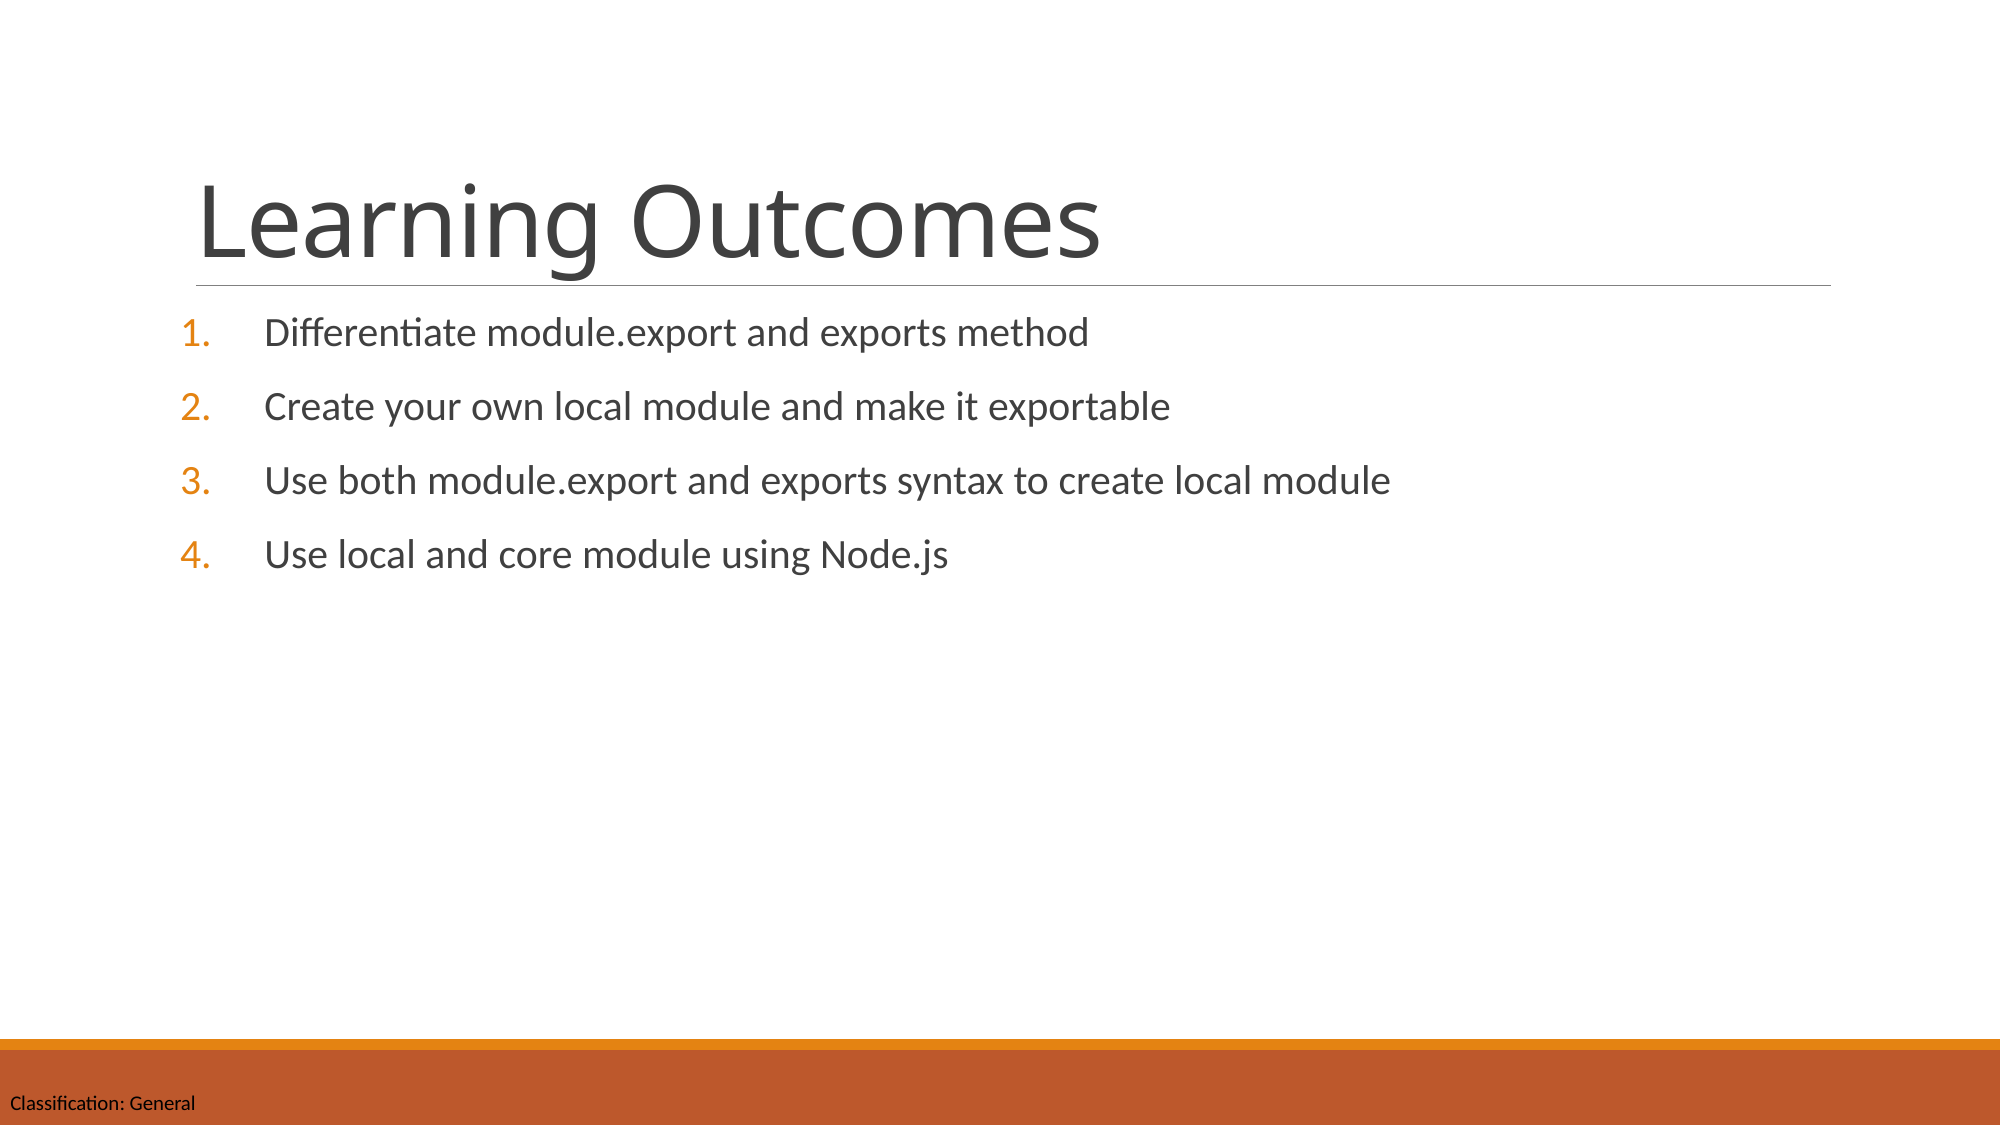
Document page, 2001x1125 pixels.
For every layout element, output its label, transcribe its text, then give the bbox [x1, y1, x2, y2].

list Differentiate module.export and exports method Create your own local module and make it exportable Use both module.export and exports syntax to create local module Use local and core module using Node.js [180, 302, 1830, 963]
title Learning Outcomes [180, 47, 1830, 285]
